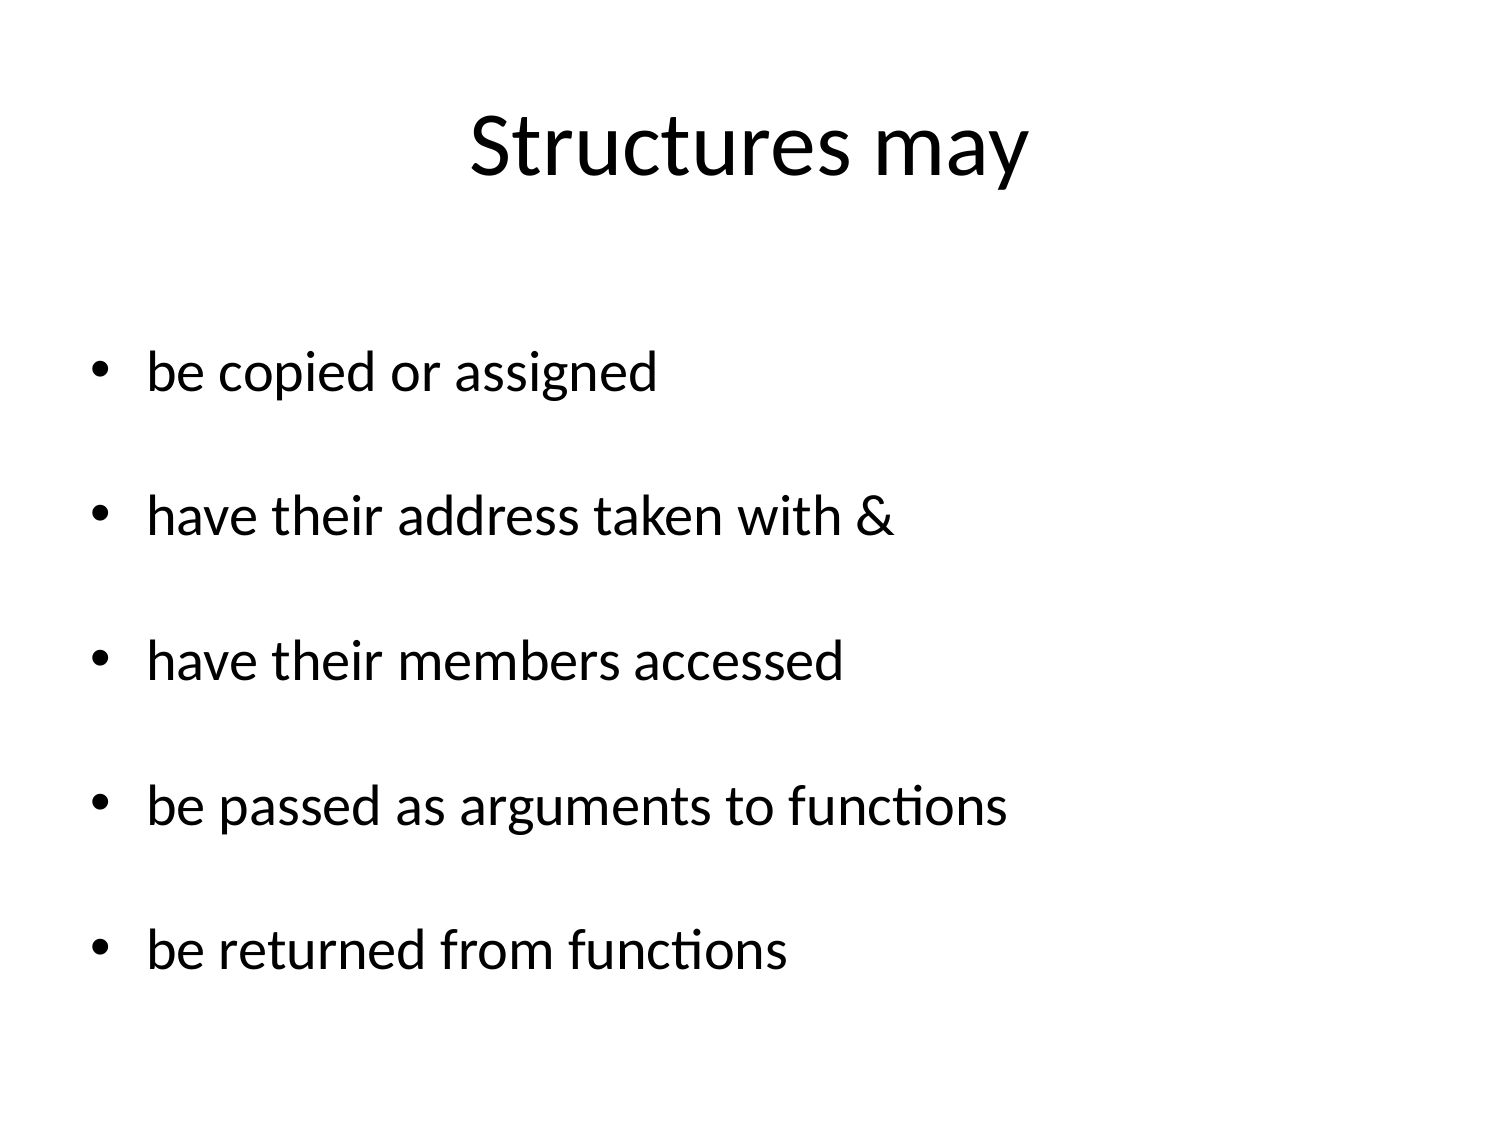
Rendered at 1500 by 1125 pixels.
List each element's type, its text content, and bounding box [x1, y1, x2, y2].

list be copied or assigned have their address taken with & have their members accessed be passed as arguments to functions be returned from functions [75, 262, 1425, 1005]
title Structures may [75, 45, 1425, 233]
